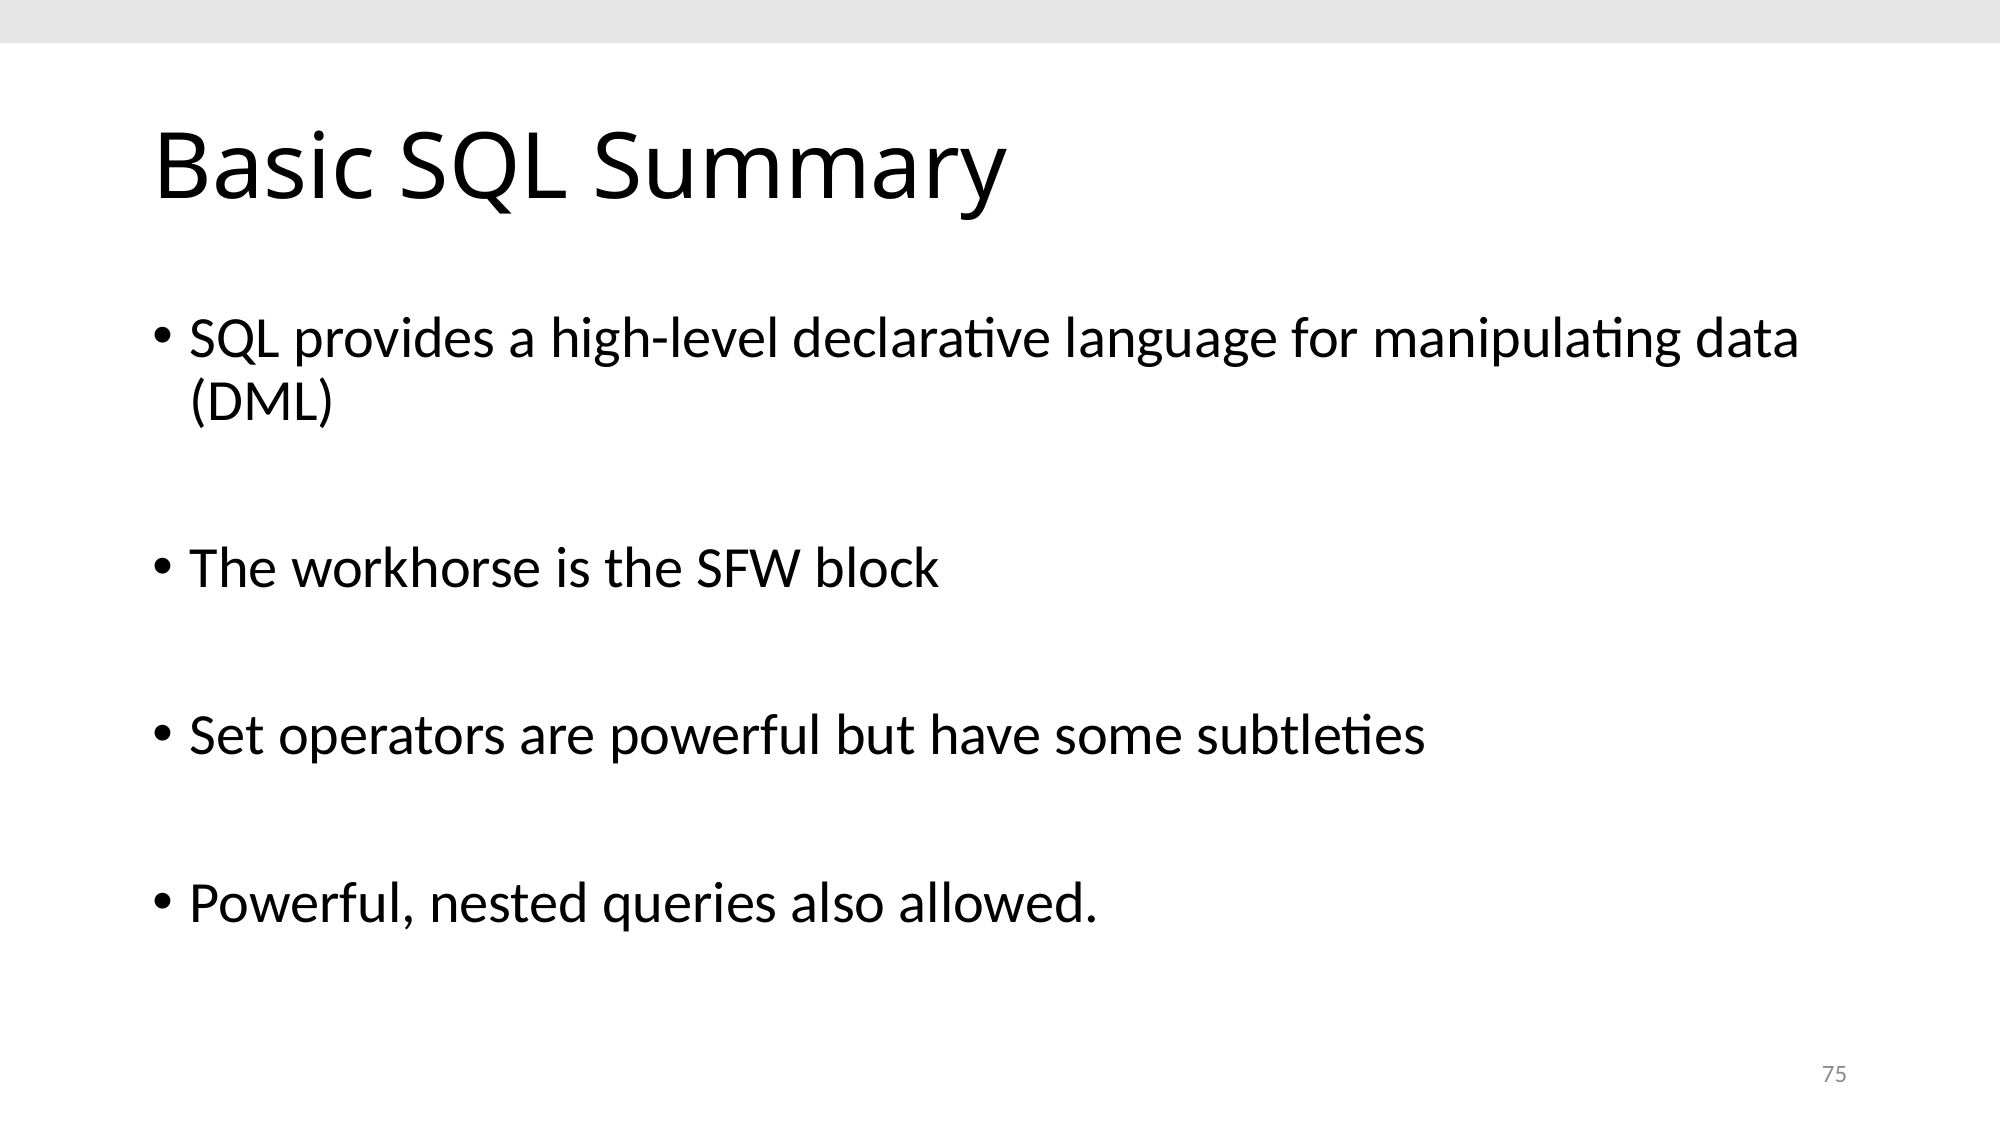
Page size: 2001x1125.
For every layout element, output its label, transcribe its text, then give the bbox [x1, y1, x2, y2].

slide_number 75 [1412, 1042, 1863, 1103]
list SQL provides a high-level declarative language for manipulating data (DML) The workhorse is the SFW block Set operators are powerful but have some subtleties Powerful, nested queries also allowed. [137, 299, 1863, 1014]
text_box [0, 0, 2000, 44]
title Basic SQL Summary [137, 59, 1863, 278]
